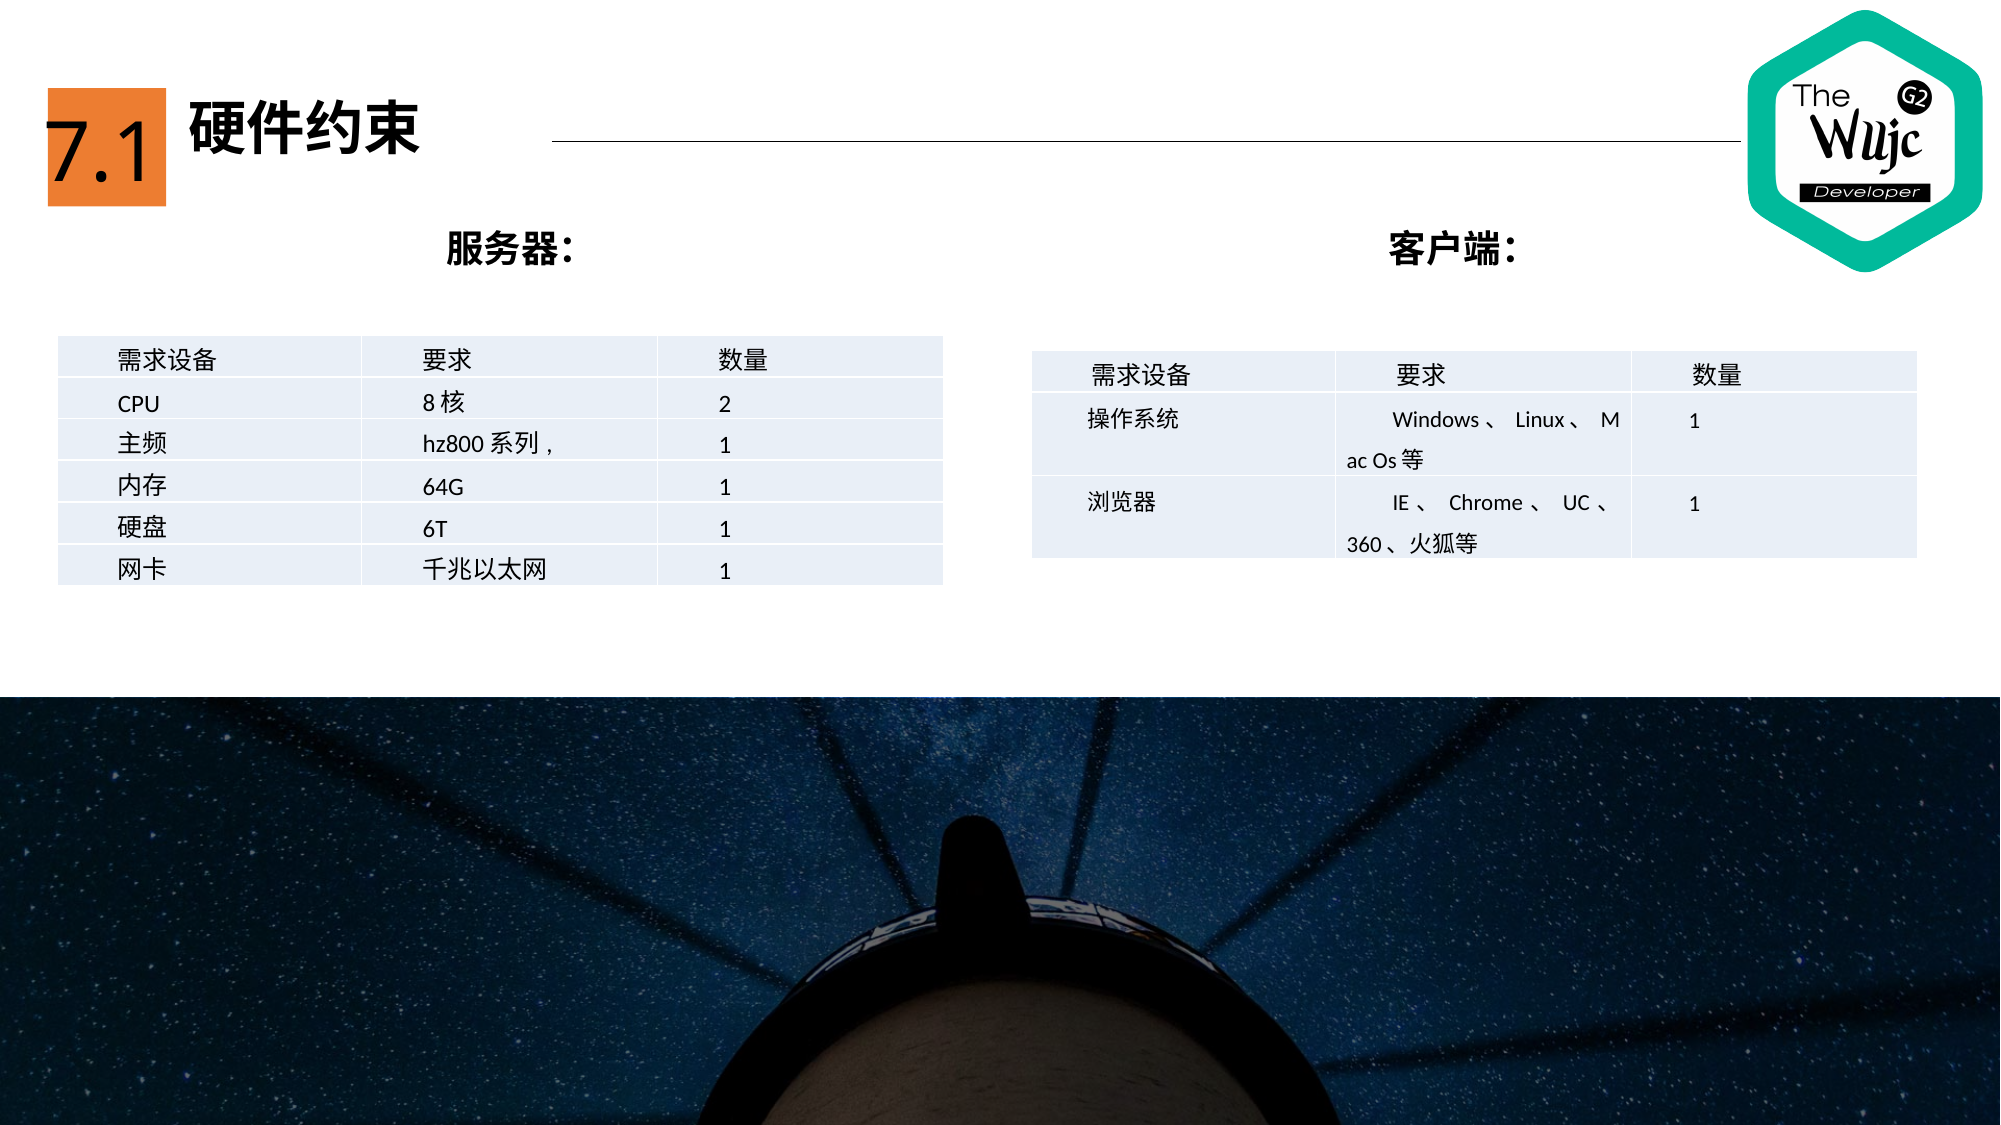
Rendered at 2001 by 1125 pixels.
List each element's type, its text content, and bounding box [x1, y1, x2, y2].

table_cell 主频 [58, 419, 361, 459]
table_cell 6T [362, 503, 657, 543]
table_cell 64G [362, 461, 657, 501]
table_cell 8核 [362, 378, 657, 418]
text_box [25, 83, 638, 207]
table_header 要求 [1336, 351, 1631, 391]
picture [0, 697, 2000, 1125]
table_cell 1 [658, 503, 943, 543]
table_cell Windows、Linux、Mac Os等 [1336, 393, 1631, 475]
table_cell 操作系统 [1032, 393, 1335, 475]
table_cell 浏览器 [1032, 476, 1335, 558]
table_header 数量 [658, 336, 943, 376]
table_cell 1 [658, 419, 943, 459]
table_cell 1 [658, 545, 943, 585]
table_cell 网卡 [58, 545, 361, 585]
text_box 客户端： [1374, 217, 1554, 278]
table_cell 硬盘 [58, 503, 361, 543]
text_box 服务器： [431, 217, 612, 278]
table_cell 1 [1632, 393, 1917, 475]
table_header 数量 [1632, 351, 1917, 391]
table_cell 千兆以太网 [362, 545, 657, 585]
table_header 需求设备 [58, 336, 361, 376]
table_cell IE、Chrome、UC、 360、火狐等 [1336, 476, 1631, 558]
table_cell hz800系列, [362, 419, 657, 459]
table_cell 1 [1632, 476, 1917, 558]
table_header 要求 [362, 336, 657, 376]
picture [1692, 0, 2000, 314]
table_cell 内存 [58, 461, 361, 501]
table_cell CPU [58, 378, 361, 418]
table_cell 2 [658, 378, 943, 418]
table_cell 1 [658, 461, 943, 501]
table_header 需求设备 [1032, 351, 1335, 391]
